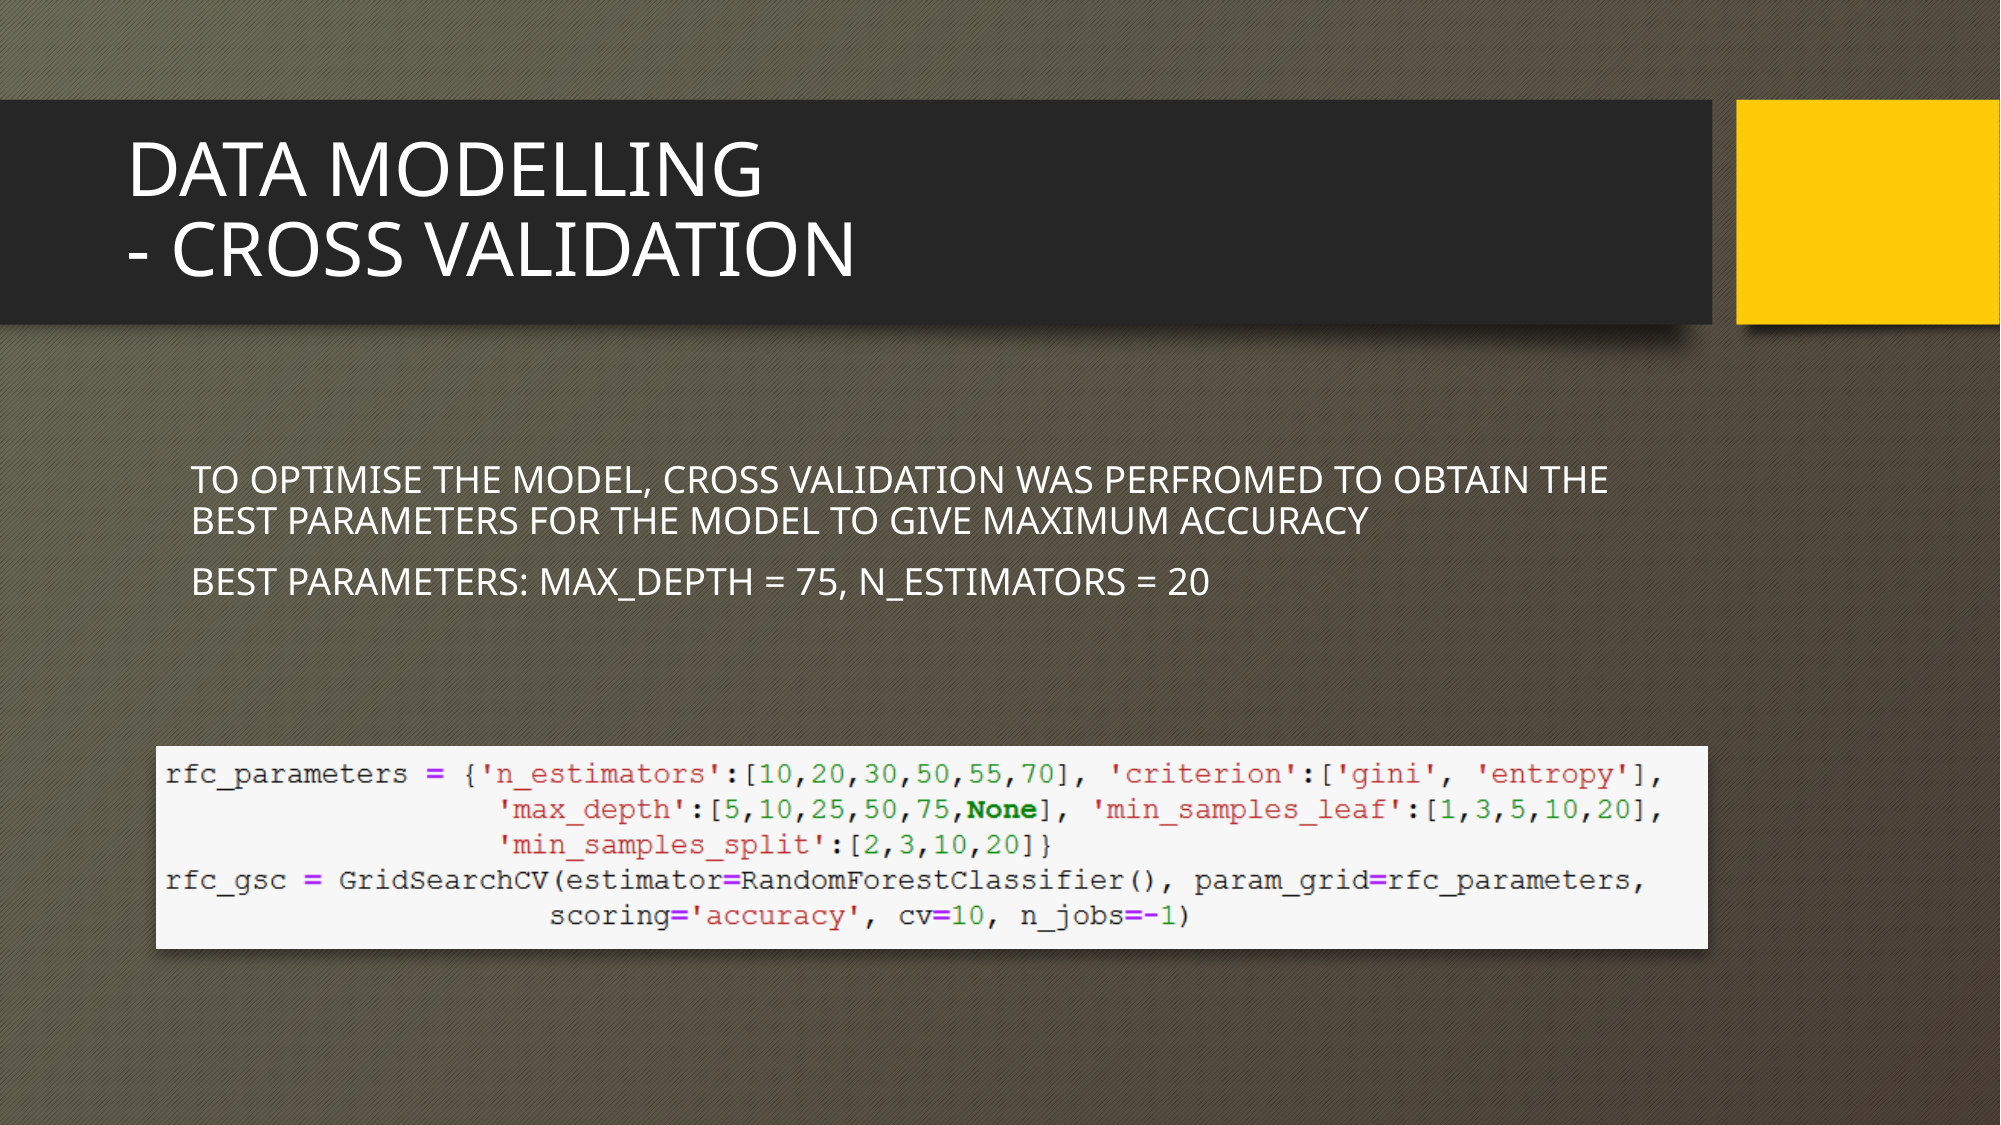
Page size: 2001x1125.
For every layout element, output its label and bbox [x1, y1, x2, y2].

list [156, 746, 1708, 949]
picture [0, 0, 2000, 1125]
